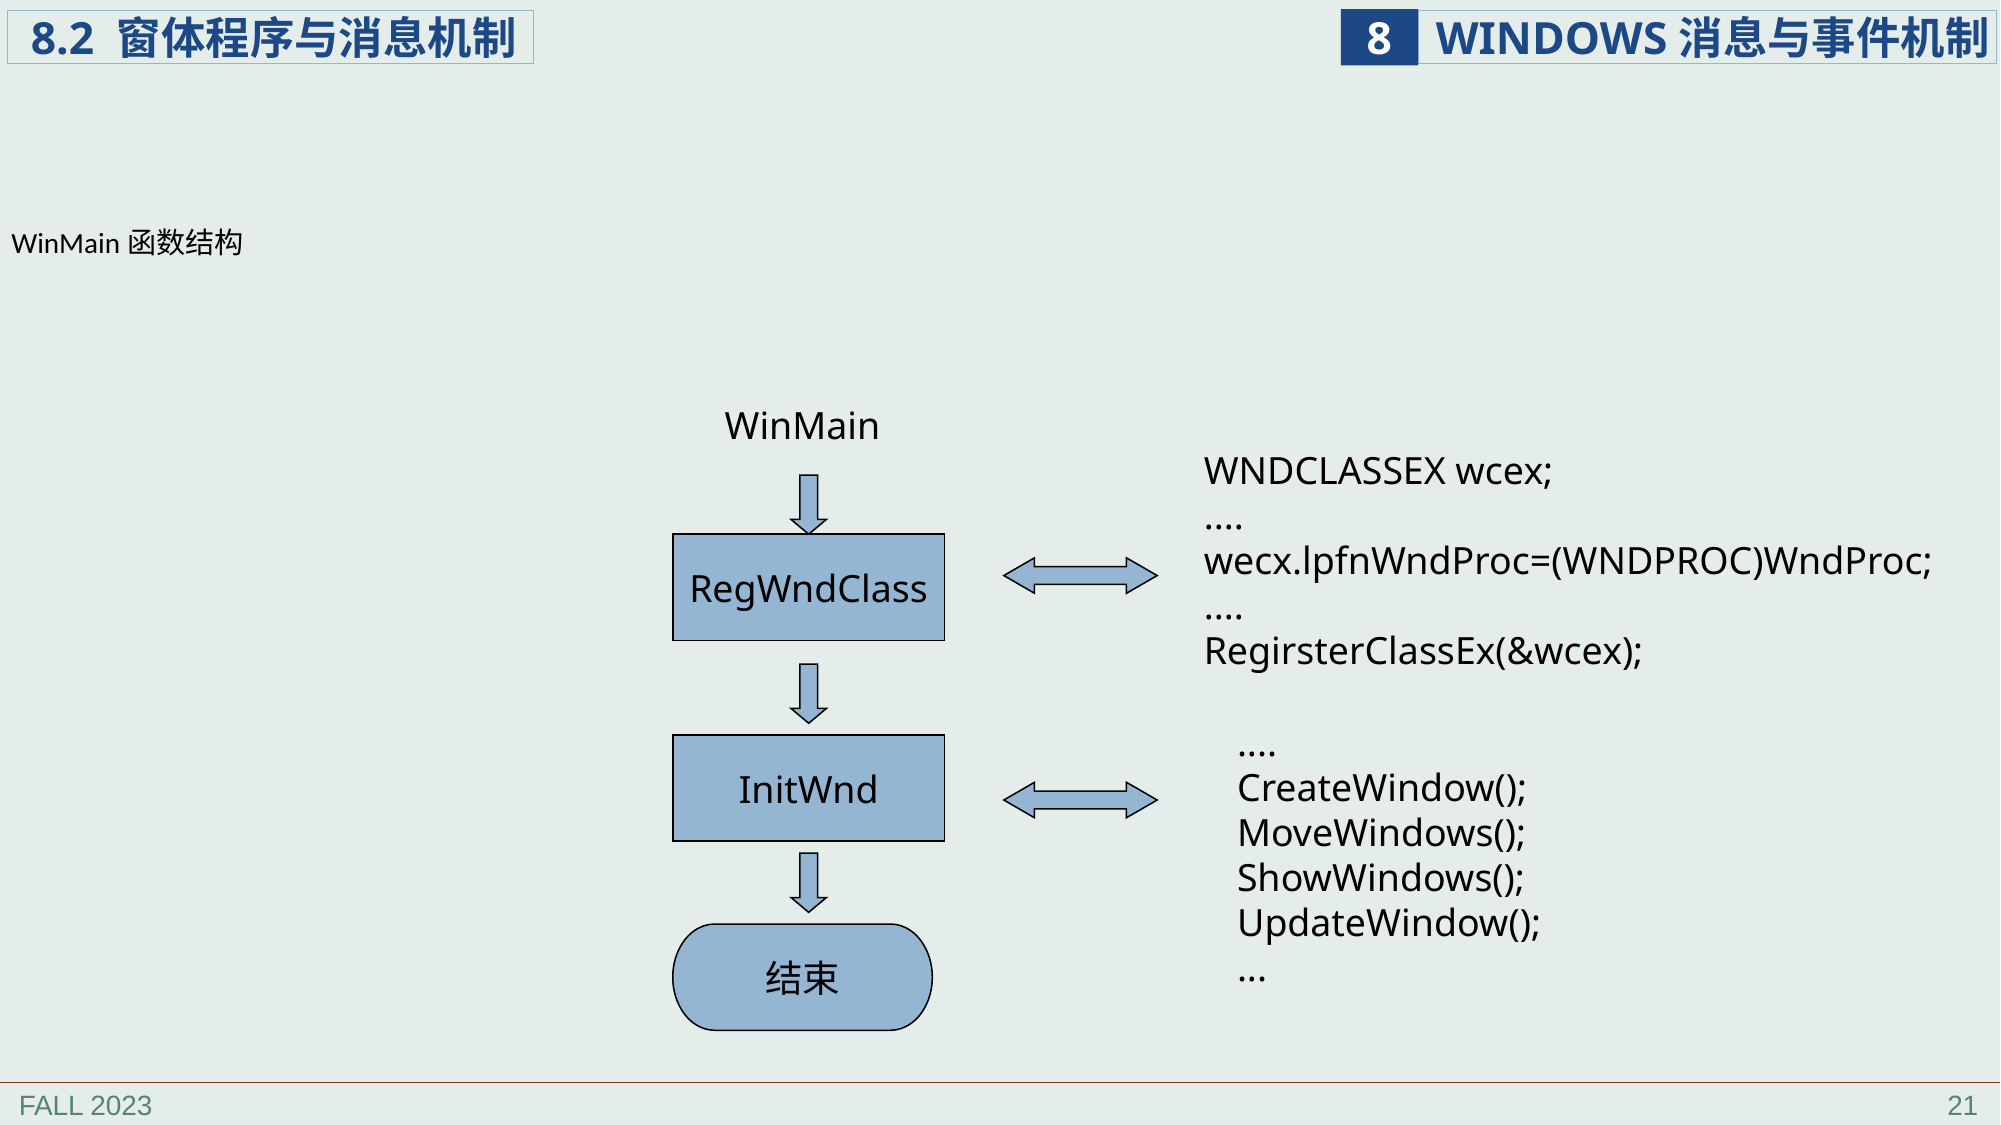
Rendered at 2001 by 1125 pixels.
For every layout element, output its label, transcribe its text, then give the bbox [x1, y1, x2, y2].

text_box 结束 [672, 924, 933, 1031]
text_box [1003, 557, 1158, 594]
text_box [790, 475, 827, 534]
text_box WNDCLASSEX wcex; .... wecx.lpfnWndProc=(WNDPROC)WndProc; .... RegirsterClassEx(&wcex); [1188, 439, 1948, 680]
text_box [790, 853, 827, 913]
title WinMain函数结构 [0, 184, 759, 301]
text_box [1003, 782, 1158, 818]
text_box WinMain [709, 394, 896, 455]
text_box RegWndClass [672, 534, 945, 641]
text_box [790, 664, 827, 724]
text_box InitWnd [672, 735, 945, 842]
text_box .... CreateWindow(); MoveWindows(); ShowWindows(); UpdateWindow(); ... [1222, 711, 1557, 997]
